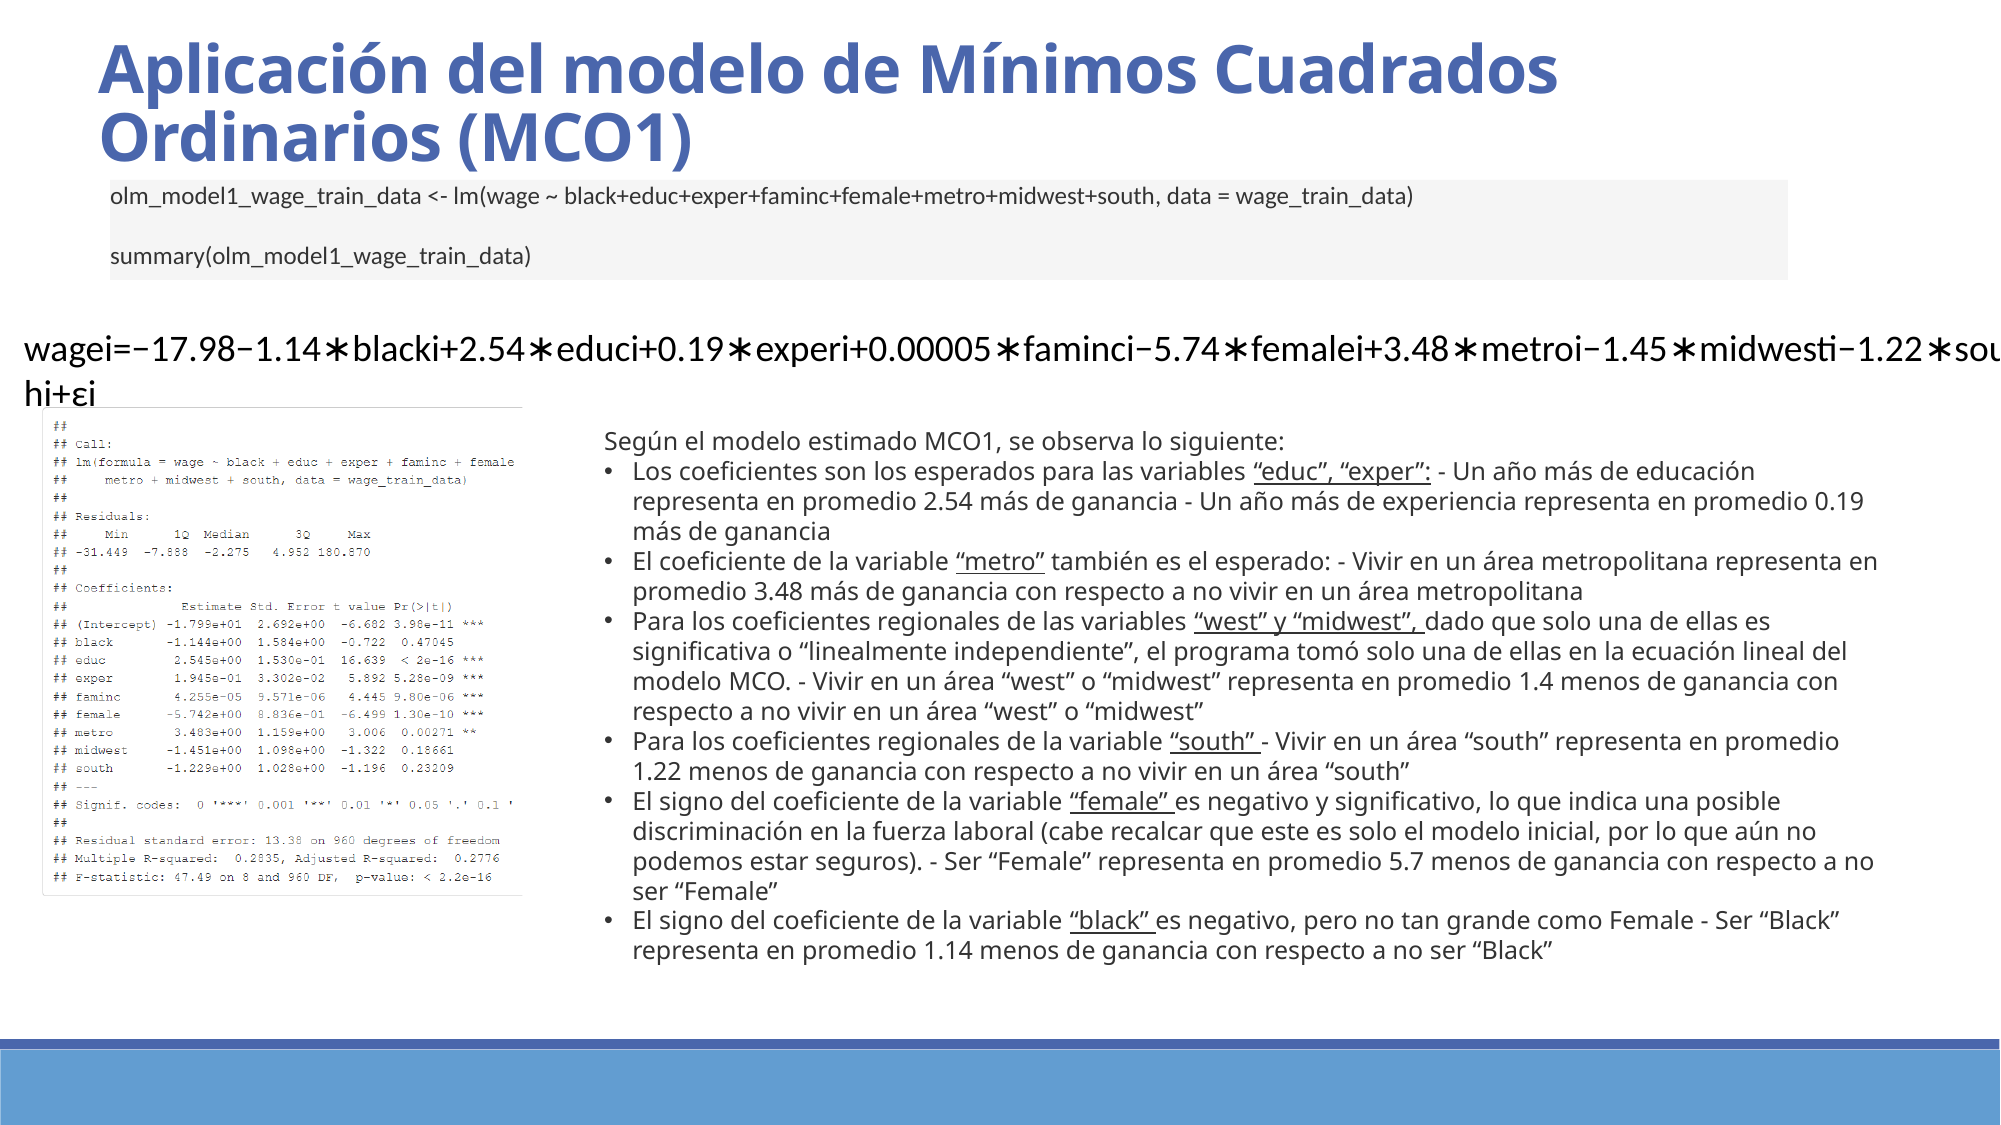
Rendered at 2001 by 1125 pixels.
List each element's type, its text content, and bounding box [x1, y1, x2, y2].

text_box Según el modelo estimado MCO1, se observa lo siguiente: Los coeficientes son los esperados para las variables “educ”, “exper”: - Un año más de educación representa en promedio 2.54 más de ganancia - Un año más de experiencia representa en promedio 0.19 más de ganancia El coeficiente de la variable “metro” también es el esperado: - Vivir en un área metropolitana representa en promedio 3.48 más de ganancia con respecto a no vivir en un área metropolitana Para los coeficientes regionales de las variables “west” y “midwest”, dado que solo una de ellas es significativa o “linealmente independiente”, el programa tomó solo una de ellas en la ecuación lineal del modelo MCO. - Vivir en un área “west” o “midwest” representa en promedio 1.4 menos de ganancia con respecto a no vivir en un área “west” o “midwest” Para los coeficientes regionales de la variable “south” - Vivir en un área “south” representa en promedio 1.22 menos de ganancia con respecto a no vivir en un área “south” El signo del coeficiente de la variable “female” es negativo y significativo, lo que indica una posible discriminación en la fuerza laboral (cabe recalcar que este es solo el modelo inicial, por lo que aún no podemos estar seguros). - Ser “Female” representa en promedio 5.7 menos de ganancia con respecto a no ser “Female” El signo del coeficiente de la variable “black” es negativo, pero no tan grande como Female - Ser “Black” representa en promedio 1.14 menos de ganancia con respecto a no ser “Black” [589, 421, 1896, 973]
text_box olm_model1_wage_train_data <- lm(wage ~ black+educ+exper+faminc+female+metro+midwest+south, data = wage_train_data) summary(olm_model1_wage_train_data) [110, 179, 1788, 280]
text_box Aplicación del modelo de Mínimos Cuadrados Ordinarios (MCO1) [83, 32, 1762, 130]
text_box wagei=−17.98−1.14∗blacki+2.54∗educi+0.19∗experi+0.00005∗faminci−5.74∗femalei+3.48∗metroi−1.45∗midwesti−1.22∗southi+εi [9, 316, 2000, 421]
picture [36, 399, 523, 899]
